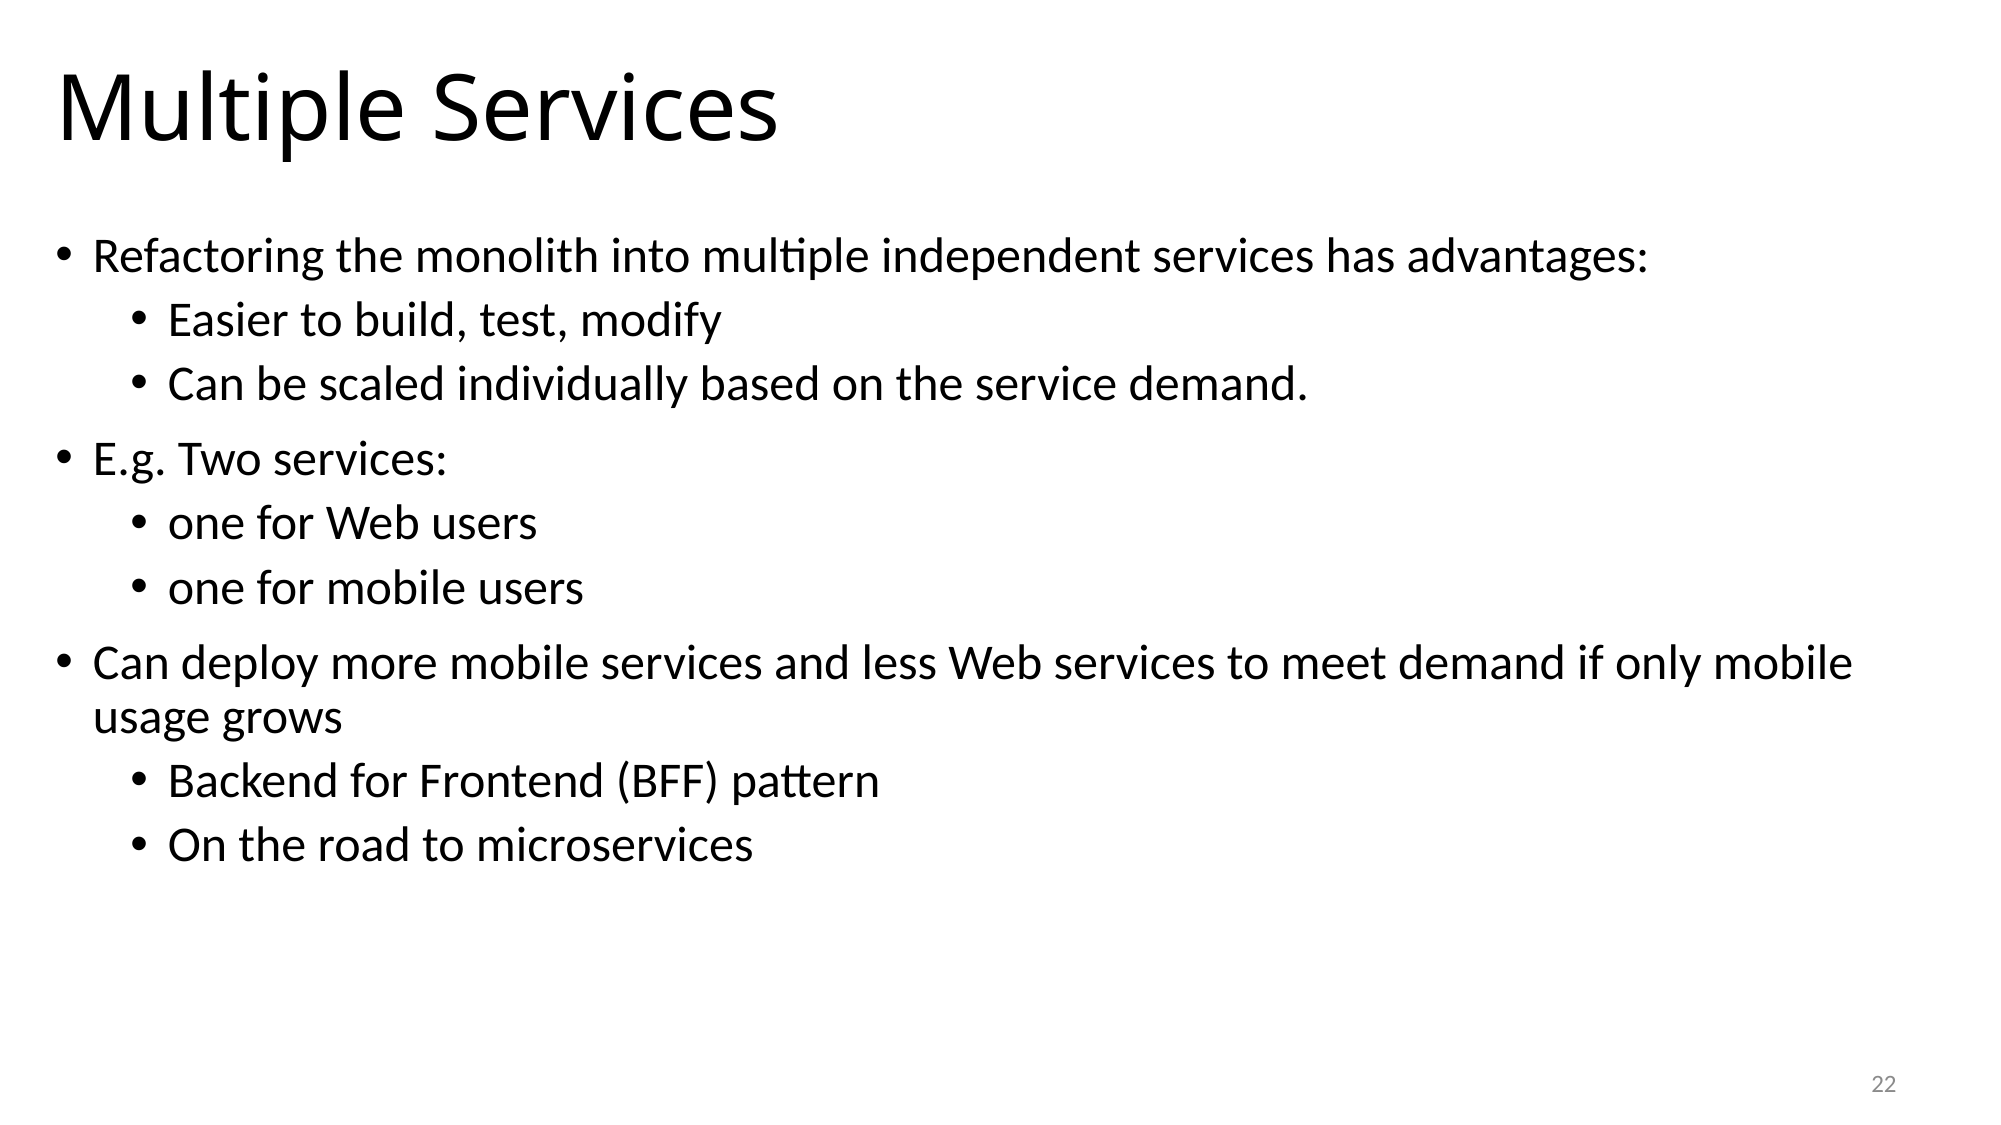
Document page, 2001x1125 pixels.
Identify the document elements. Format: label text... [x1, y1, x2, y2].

list Refactoring the monolith into multiple independent services has advantages: Easier to build, test, modify Can be scaled individually based on the service demand. E.g. Two services: one for Web users one for mobile users Can deploy more mobile services and less Web services to meet demand if only mobile usage grows Backend for Frontend (BFF) pattern On the road to microservices [40, 221, 1955, 1021]
title Multiple Services [40, 35, 1955, 187]
